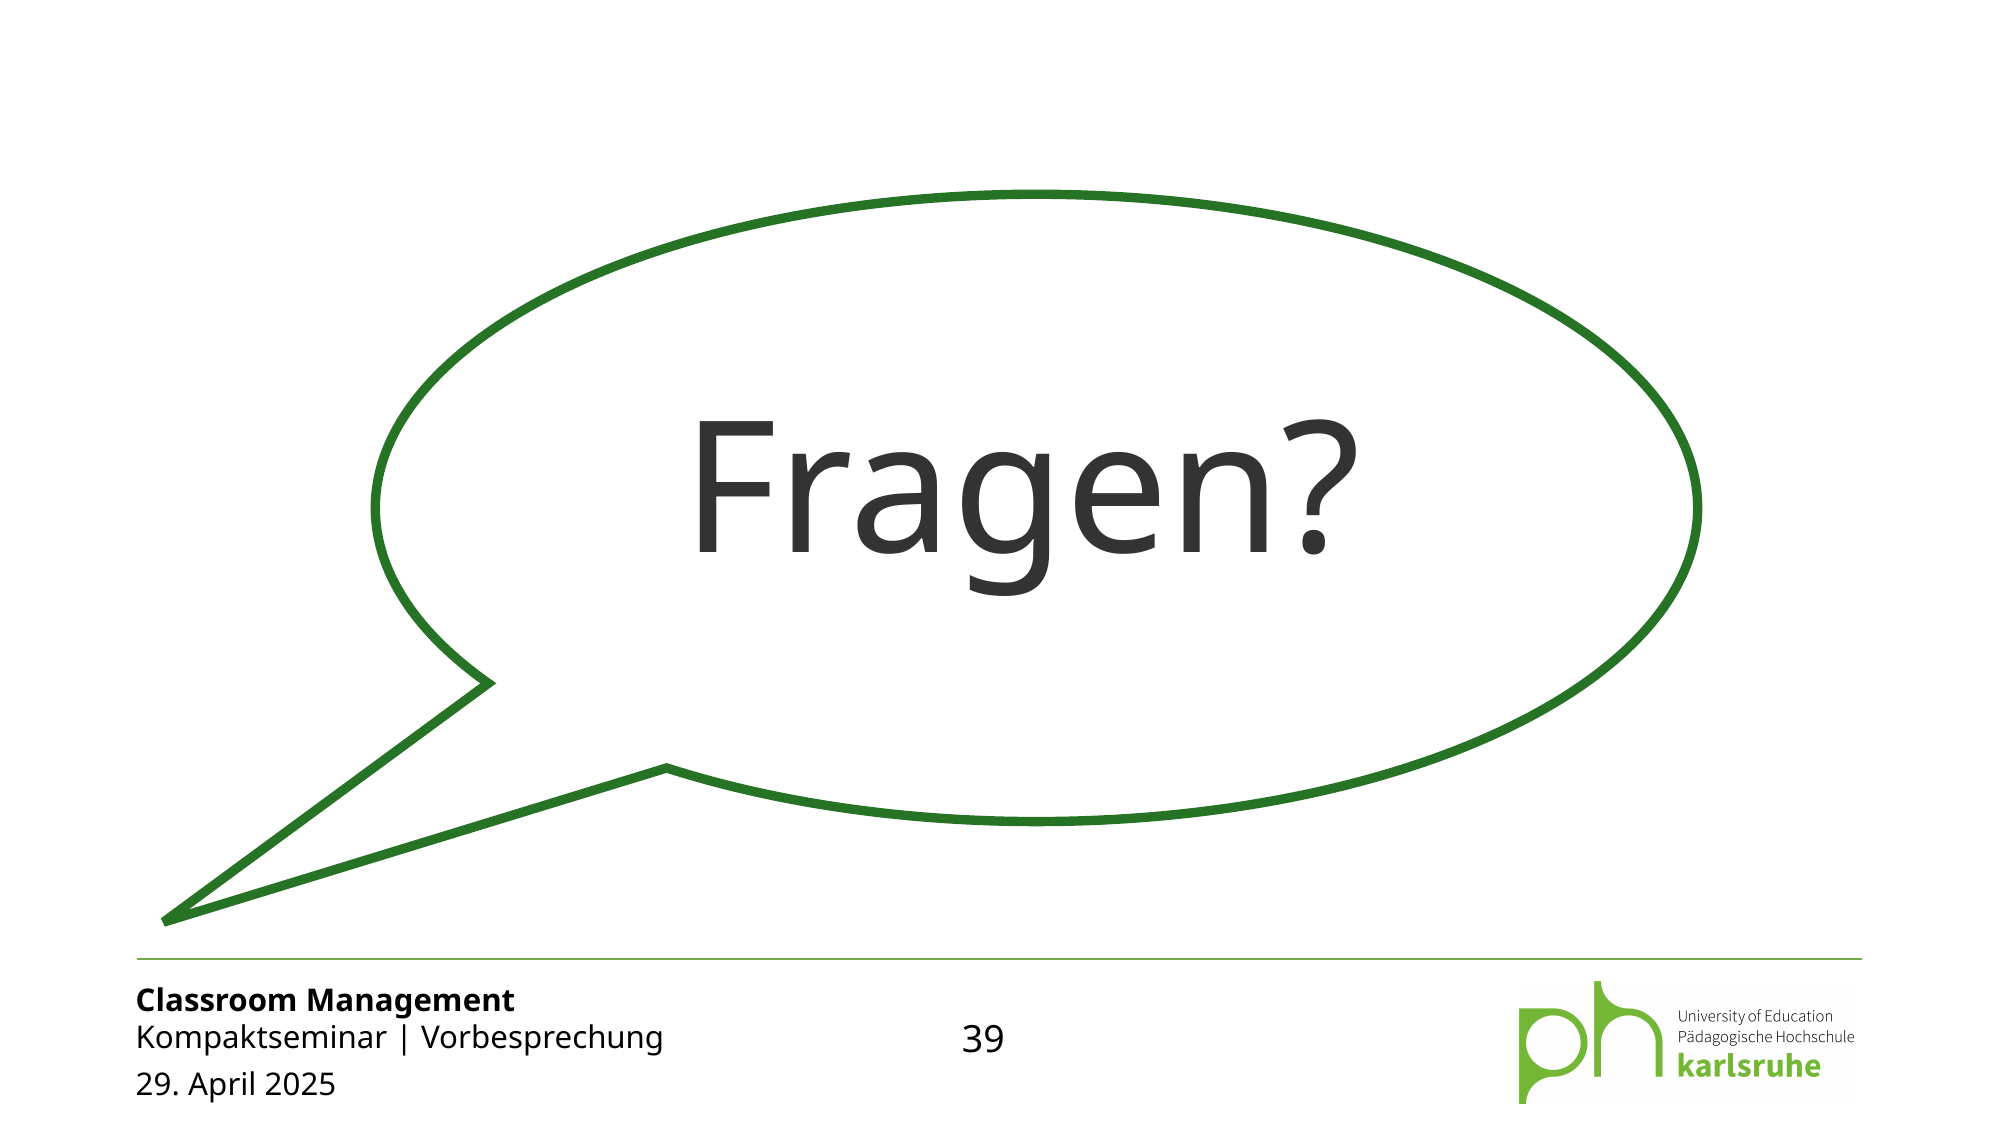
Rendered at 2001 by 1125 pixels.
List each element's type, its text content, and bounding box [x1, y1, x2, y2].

text_box Fragen? [632, 362, 1412, 597]
text_box [162, 193, 1699, 924]
picture [1519, 981, 1854, 1104]
